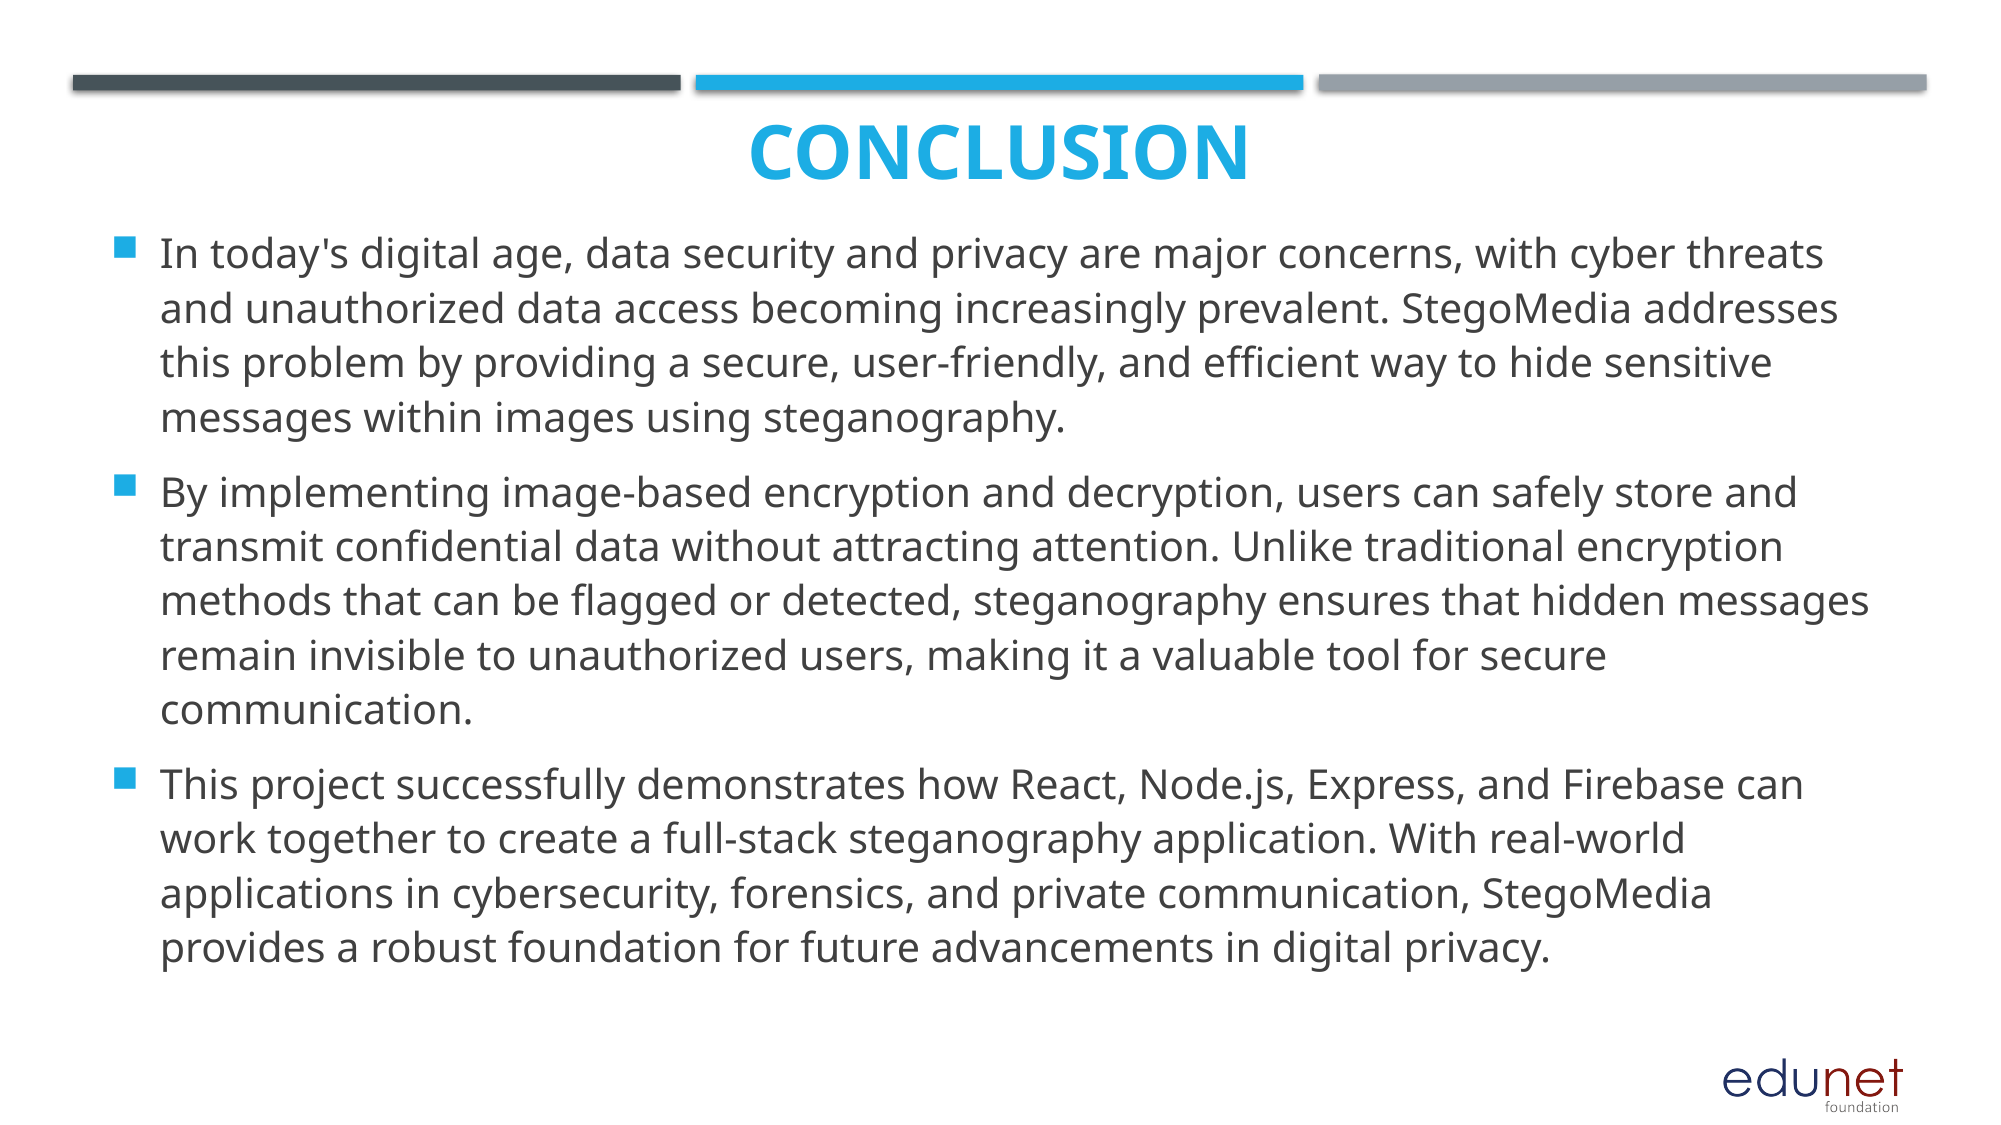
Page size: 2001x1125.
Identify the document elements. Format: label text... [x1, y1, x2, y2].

title Conclusion [95, 115, 1905, 203]
list In today's digital age, data security and privacy are major concerns, with cyber threats and unauthorized data access becoming increasingly prevalent. StegoMedia addresses this problem by providing a secure, user-friendly, and efficient way to hide sensitive messages within images using steganography. By implementing image-based encryption and decryption, users can safely store and transmit confidential data without attracting attention. Unlike traditional encryption methods that can be flagged or detected, steganography ensures that hidden messages remain invisible to unauthorized users, making it a valuable tool for secure communication. This project successfully demonstrates how React, Node.js, Express, and Firebase can work together to create a full-stack steganography application. With real-world applications in cybersecurity, forensics, and private communication, StegoMedia provides a robust foundation for future advancements in digital privacy. [95, 213, 1905, 981]
picture [1719, 1056, 1905, 1116]
